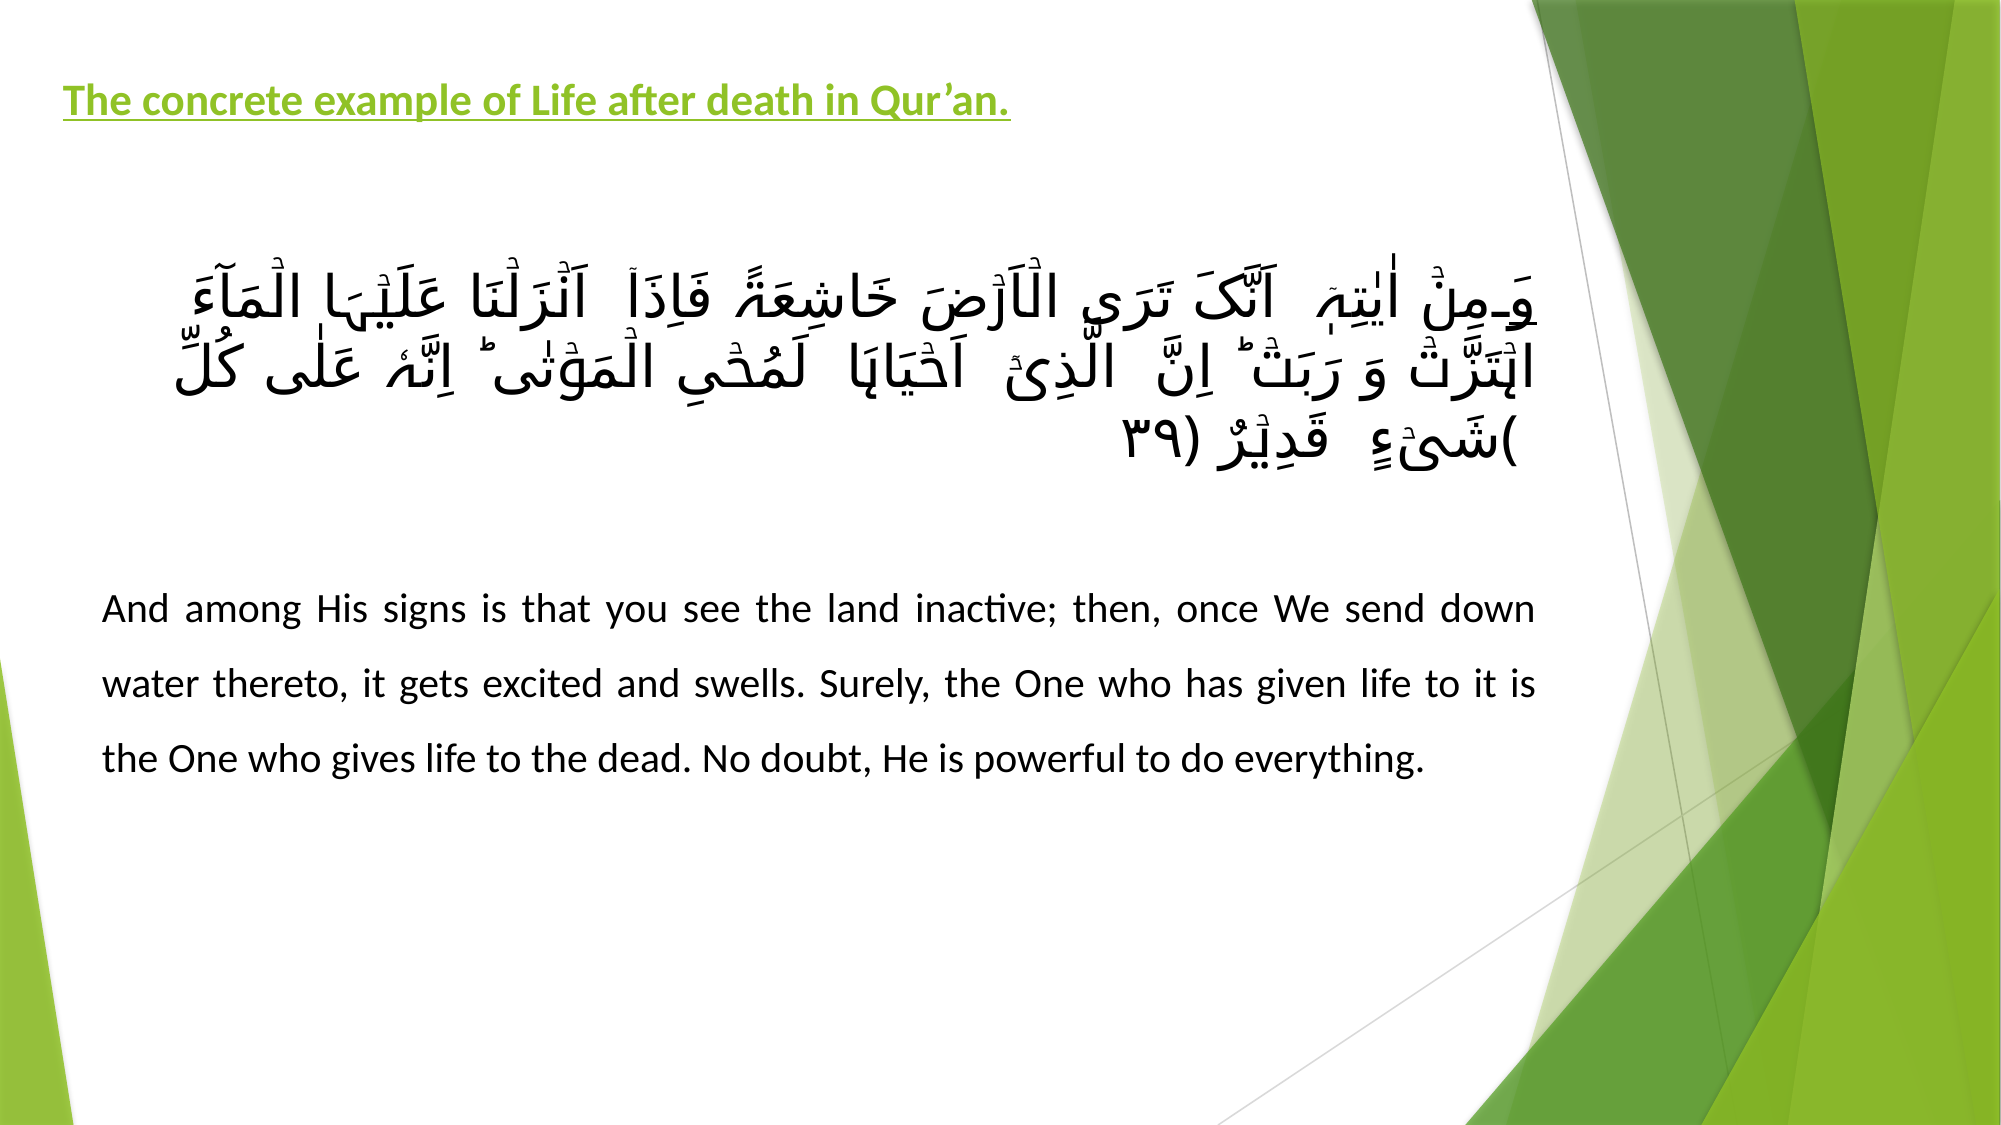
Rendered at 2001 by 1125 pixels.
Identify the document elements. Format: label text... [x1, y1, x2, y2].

list وَ مِنۡ اٰیٰتِہٖۤ اَنَّکَ تَرَی الۡاَرۡضَ خَاشِعَۃً فَاِذَاۤ اَنۡزَلۡنَا عَلَیۡہَا الۡمَآءَ اہۡتَزَّتۡ وَ رَبَتۡ ؕ اِنَّ الَّذِیۡۤ اَحۡیَاہَا لَمُحۡیِ الۡمَوۡتٰی ؕ اِنَّہٗ عَلٰی کُلِّ شَیۡءٍ قَدِیۡرٌ ﴿۳۹﴾ And among His signs is that you see the land inactive; then, once We send down water thereto, it gets excited and swells. Surely, the One who has given life to it is the One who gives life to the dead. No doubt, He is powerful to do everything. [86, 252, 1553, 855]
title The concrete example of Life after death in Qur’an. [47, 63, 1490, 187]
